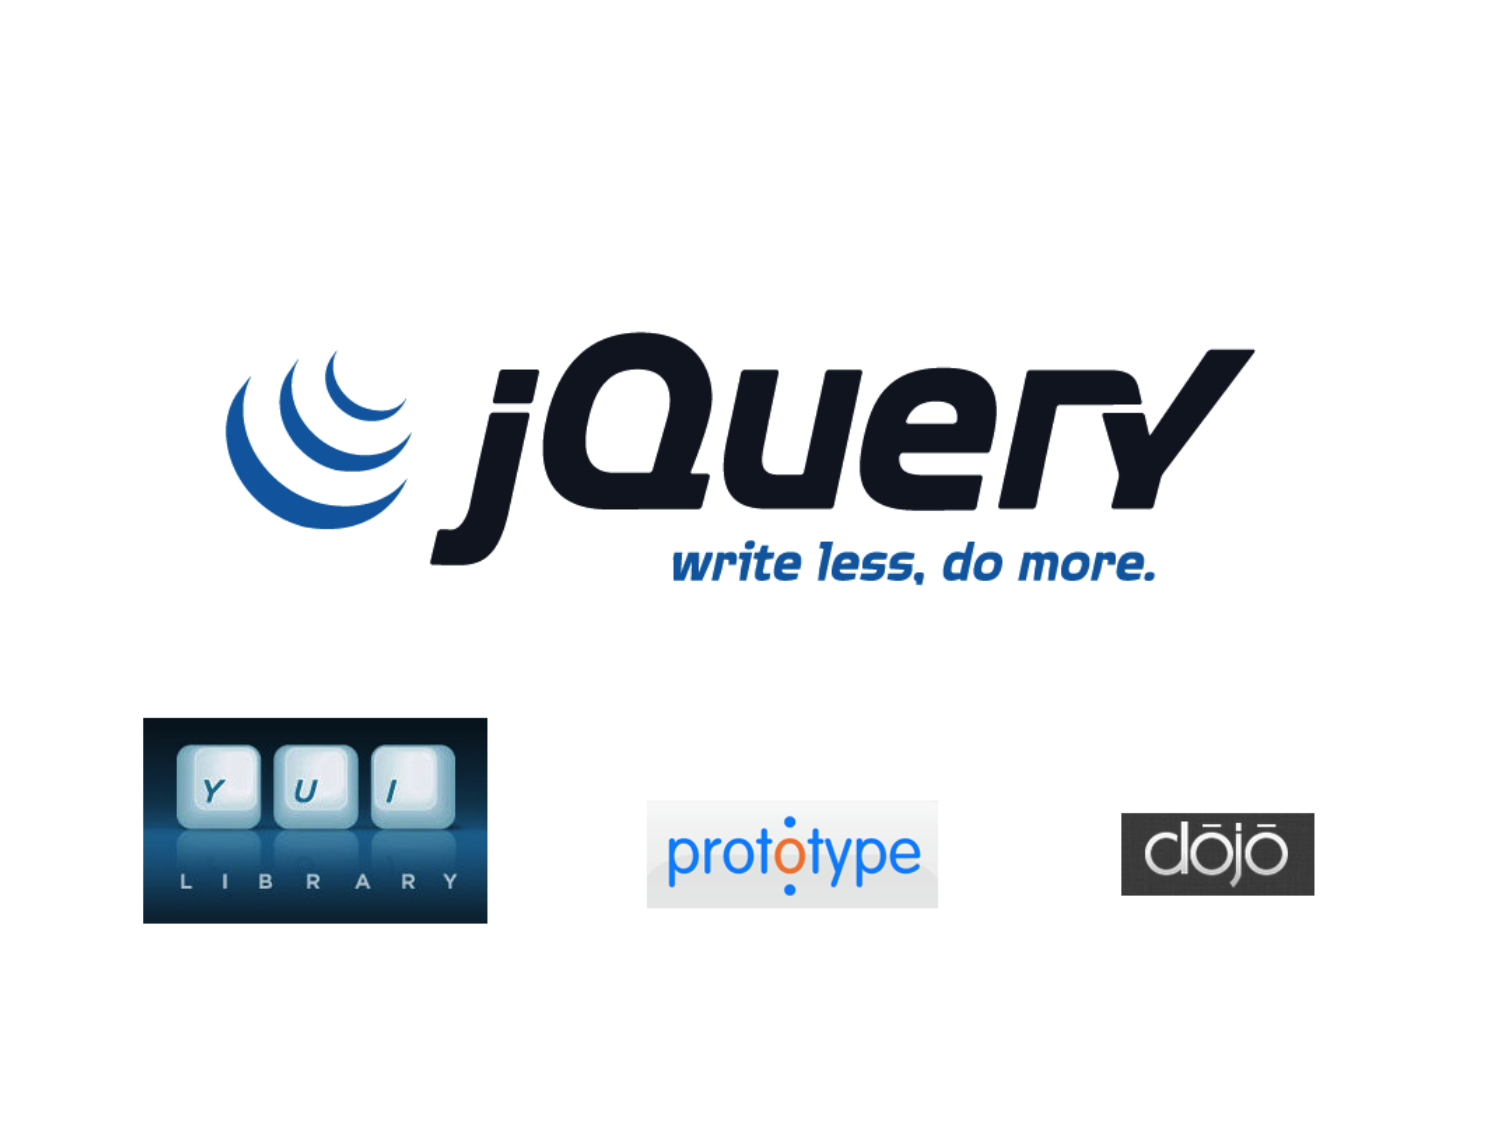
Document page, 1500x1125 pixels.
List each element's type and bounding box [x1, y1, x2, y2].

list [74, 262, 1426, 1006]
